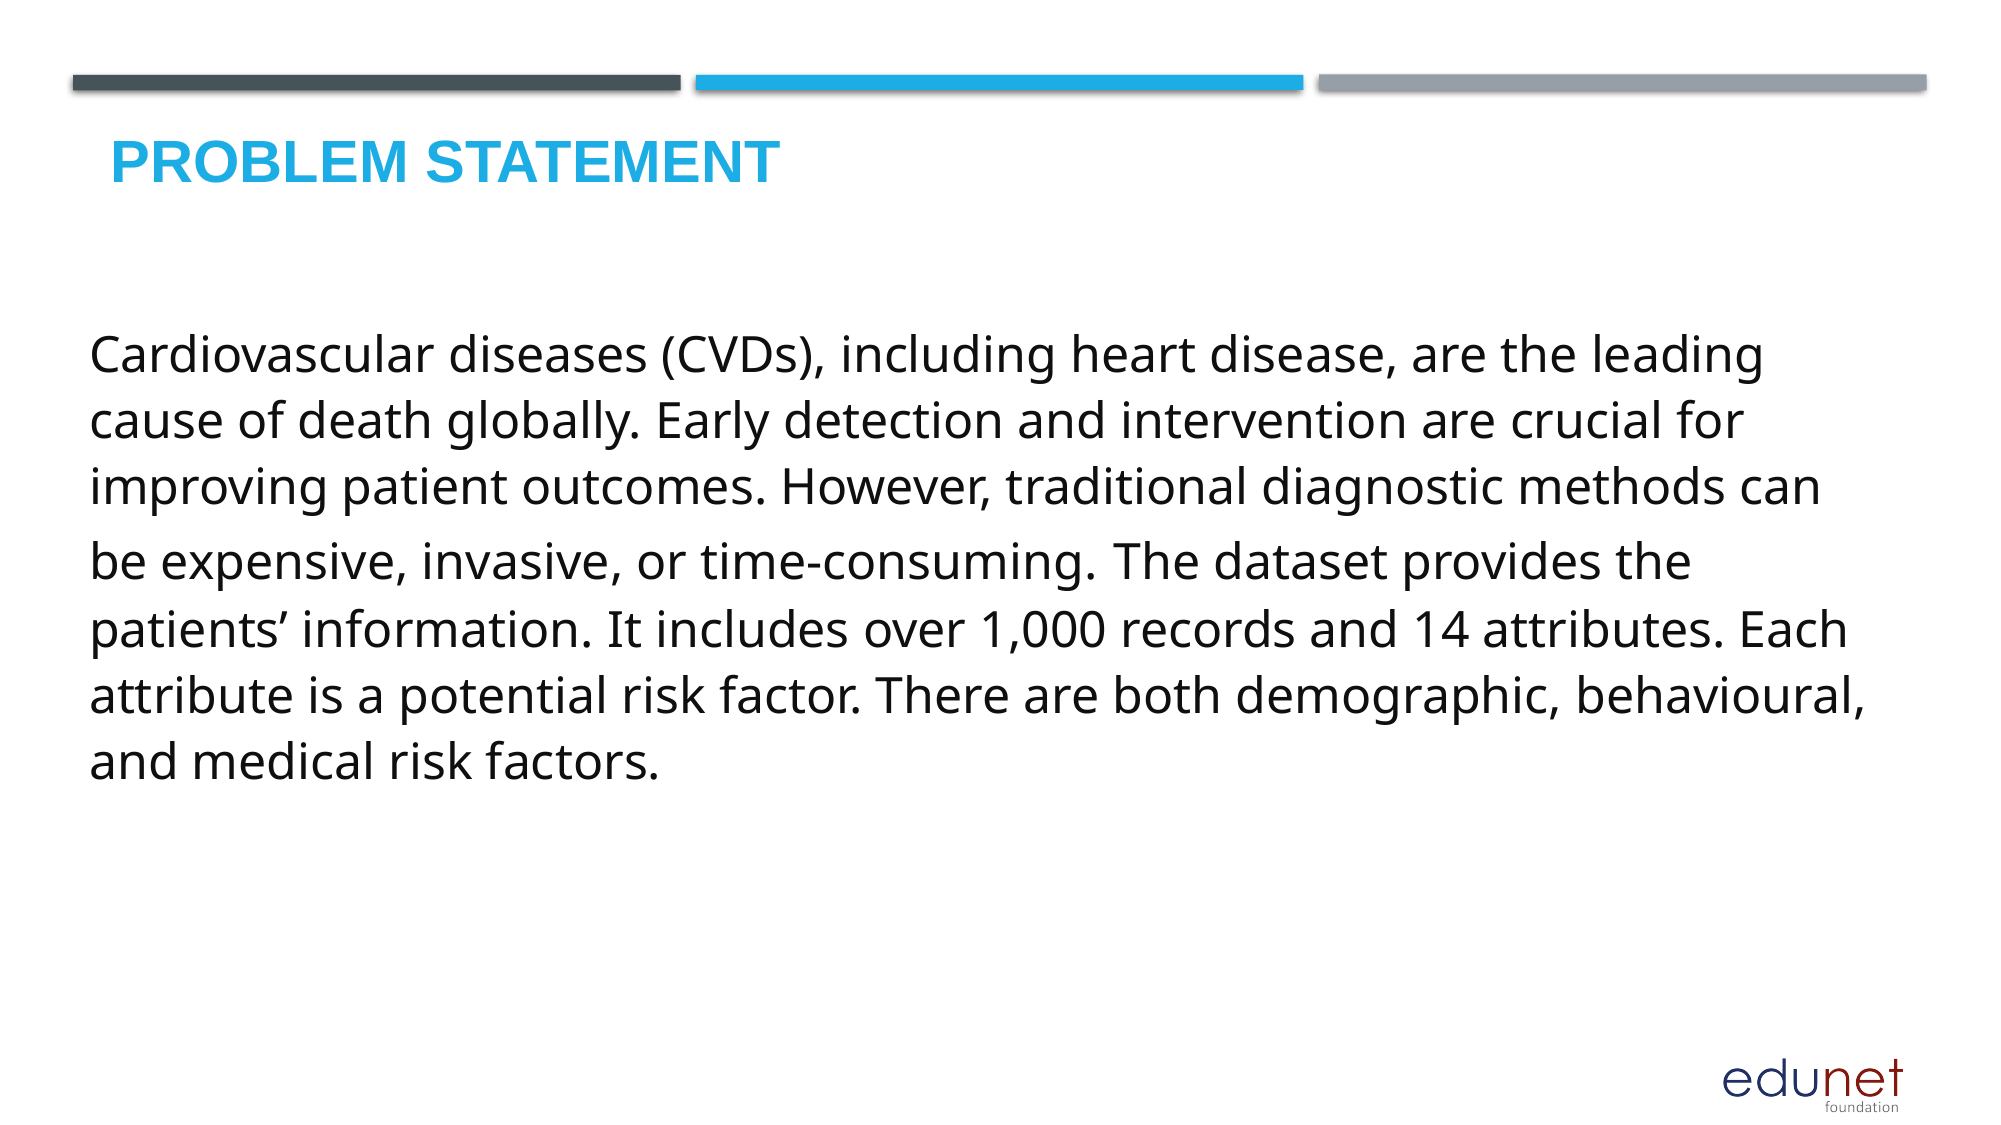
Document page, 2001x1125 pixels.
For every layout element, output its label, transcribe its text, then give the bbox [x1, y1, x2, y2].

title Problem Statement [95, 115, 1905, 203]
picture [1719, 1056, 1905, 1116]
list Cardiovascular diseases (CVDs), including heart disease, are the leading cause of death globally. Early detection and intervention are crucial for improving patient outcomes. However, traditional diagnostic methods can be expensive, invasive, or time-consuming. The dataset provides the patients’ information. It includes over 1,000 records and 14 attributes. Each attribute is a potential risk factor. There are both demographic, behavioural, and medical risk factors. [74, 203, 1884, 970]
